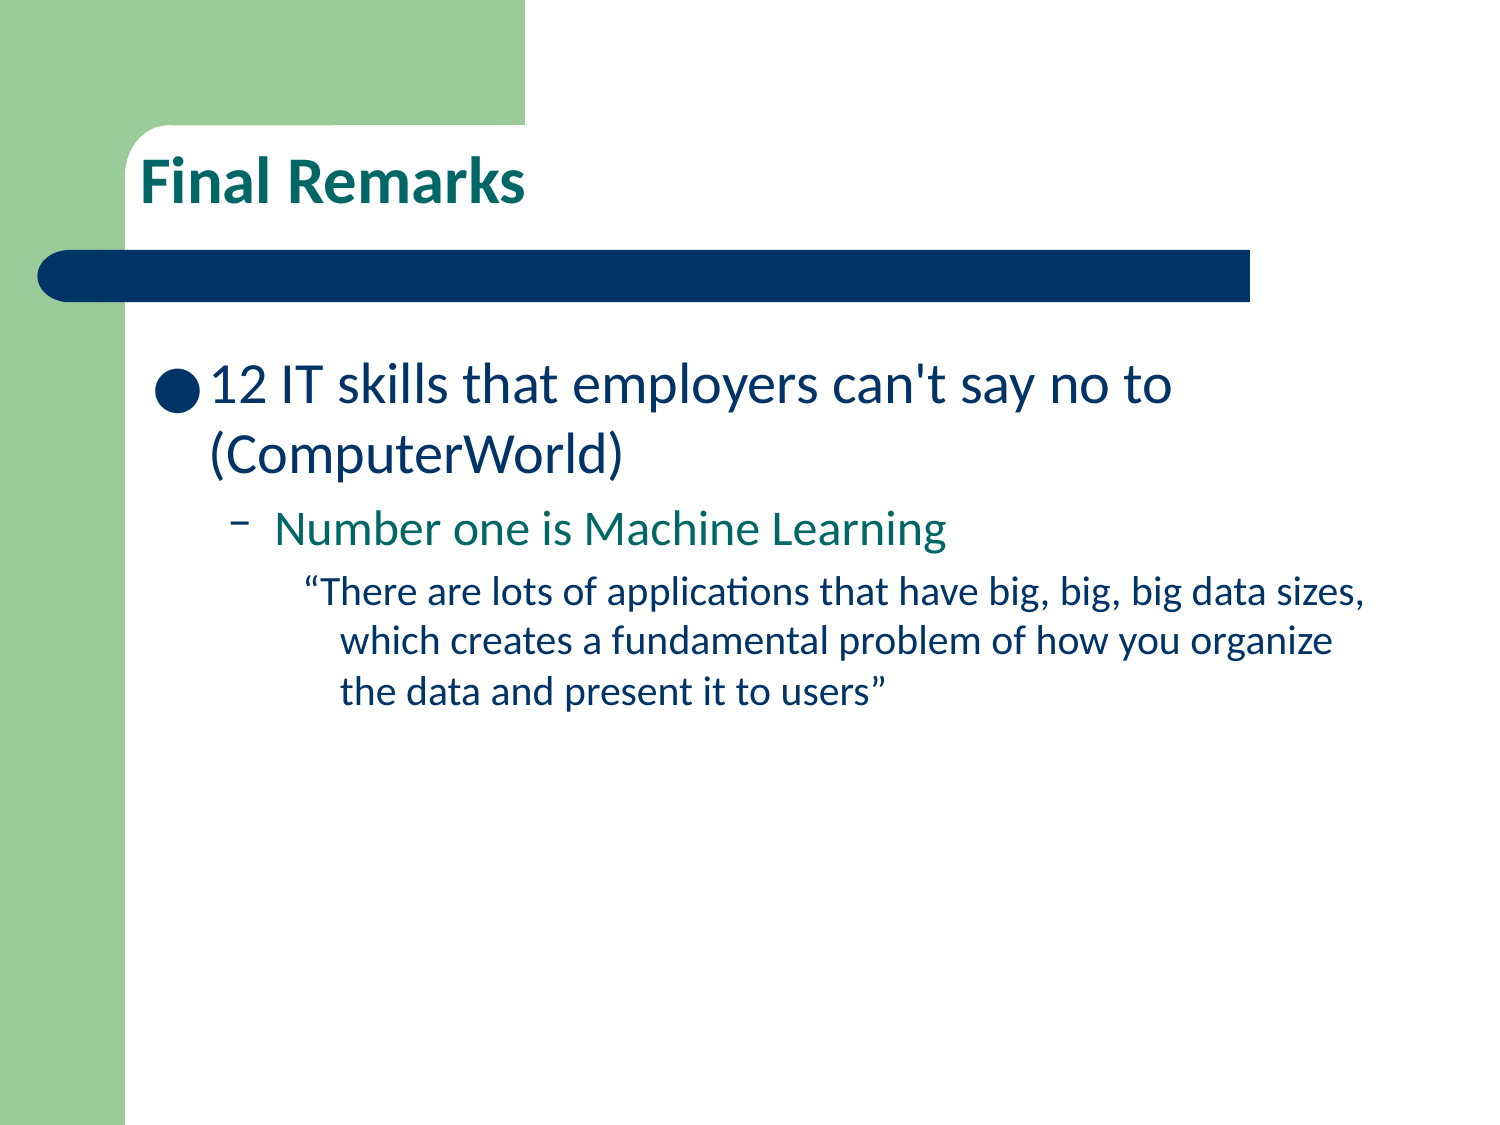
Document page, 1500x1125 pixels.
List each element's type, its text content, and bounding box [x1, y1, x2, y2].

title Final Remarks [125, 125, 1425, 225]
list 12 IT skills that employers can't say no to (ComputerWorld) Number one is Machine Learning “There are lots of applications that have big, big, big data sizes, which creates a fundamental problem of how you organize the data and present it to users” [137, 337, 1400, 763]
